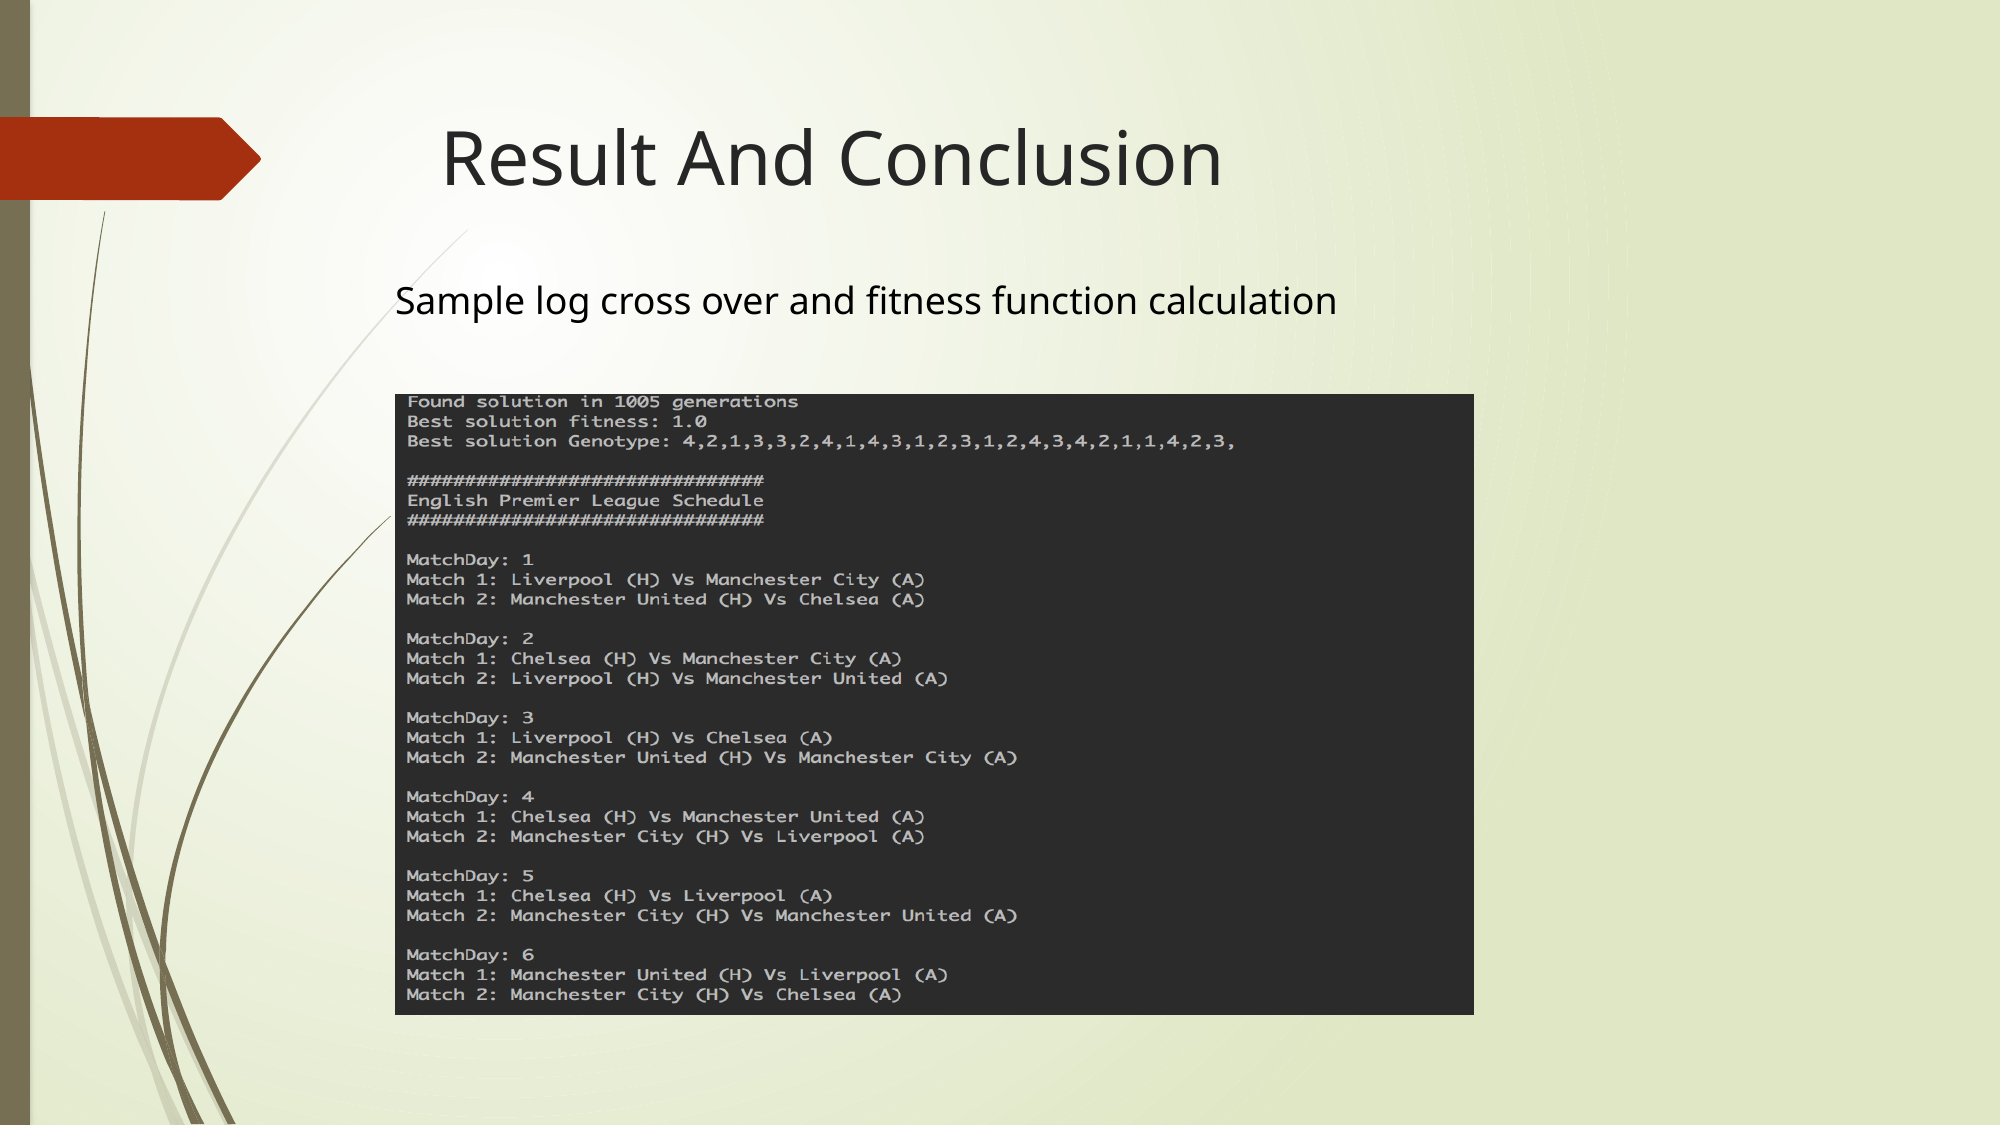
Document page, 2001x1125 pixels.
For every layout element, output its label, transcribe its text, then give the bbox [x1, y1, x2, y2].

text_box Sample log cross over and fitness function calculation [380, 269, 1580, 330]
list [395, 394, 1474, 1015]
title Result And Conclusion [425, 102, 1888, 313]
